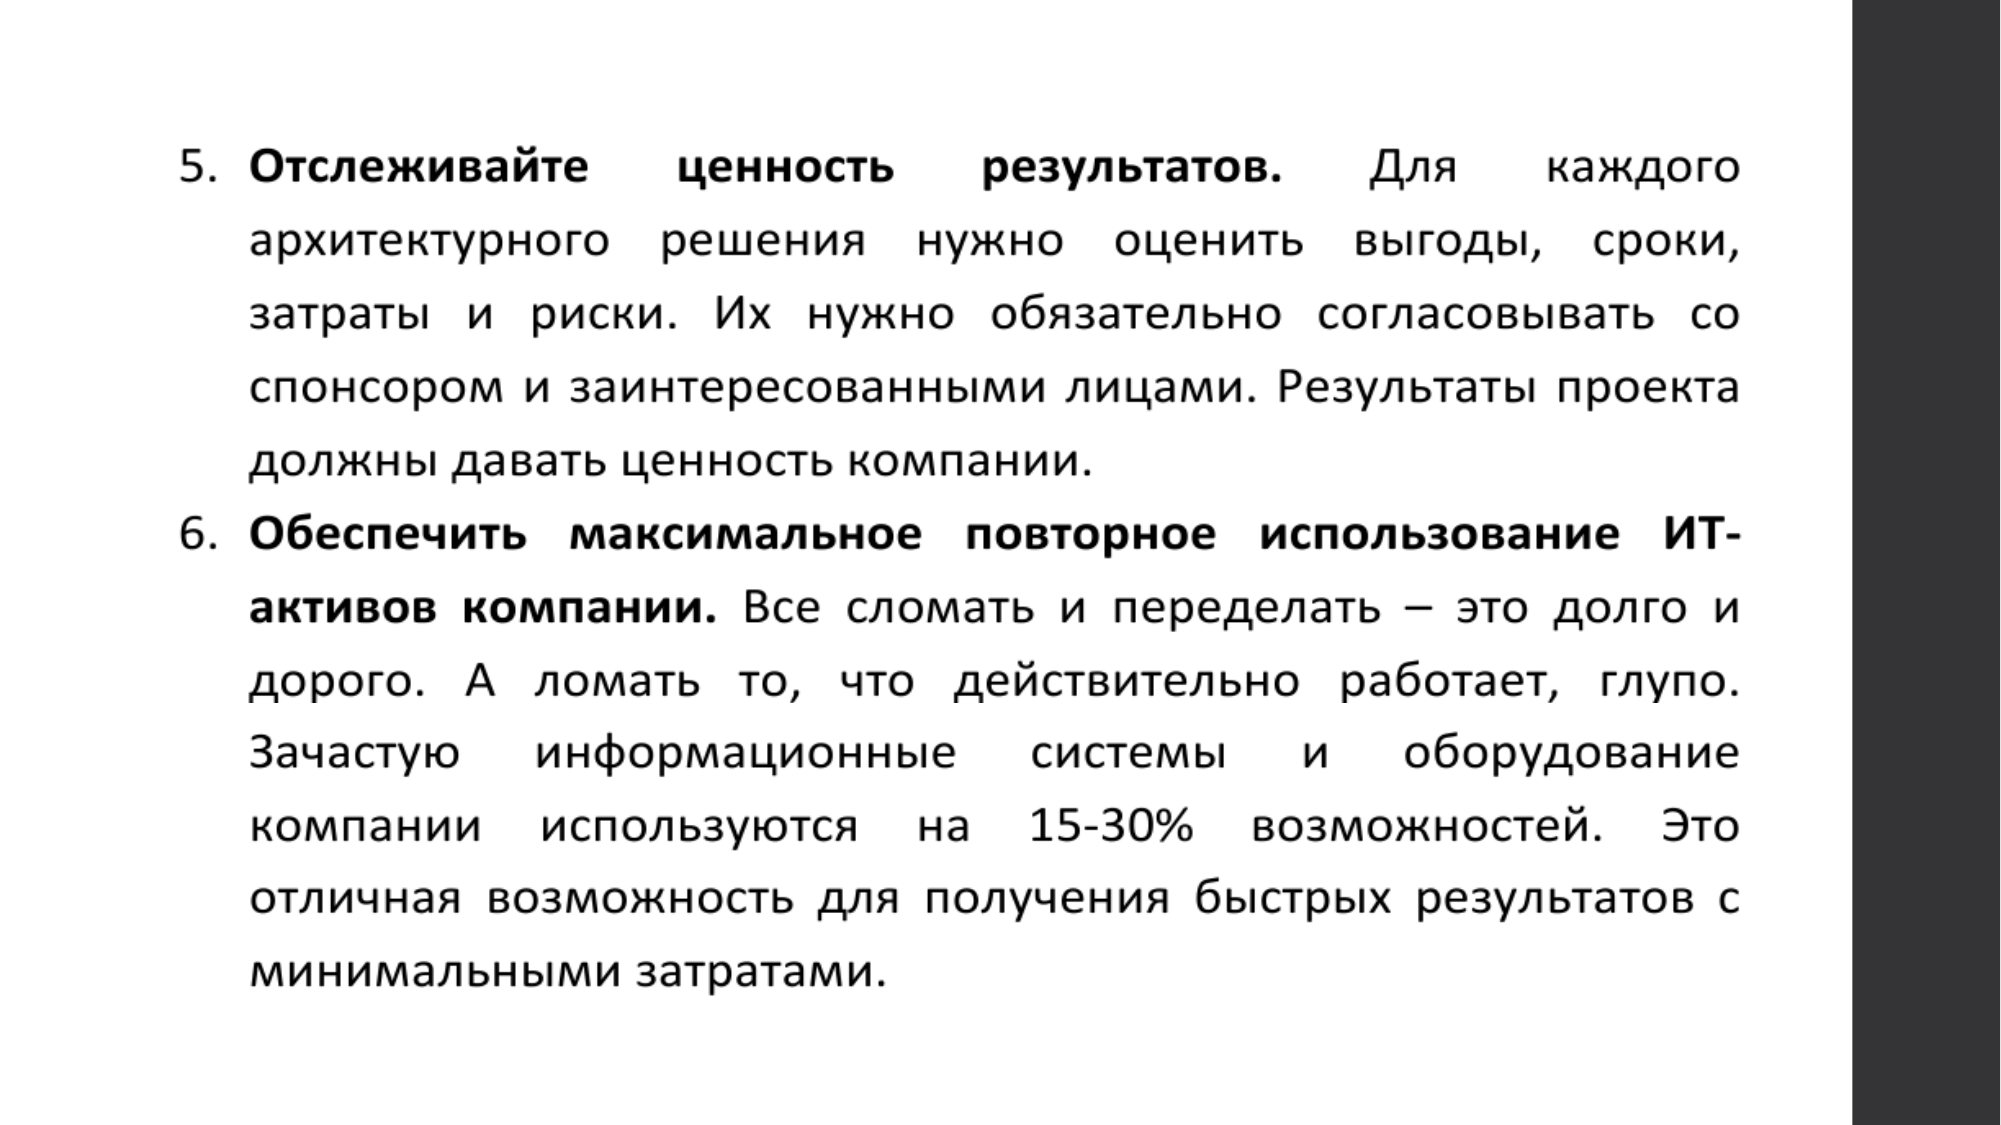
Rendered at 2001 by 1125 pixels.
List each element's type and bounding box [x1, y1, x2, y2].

picture [153, 131, 1845, 1001]
